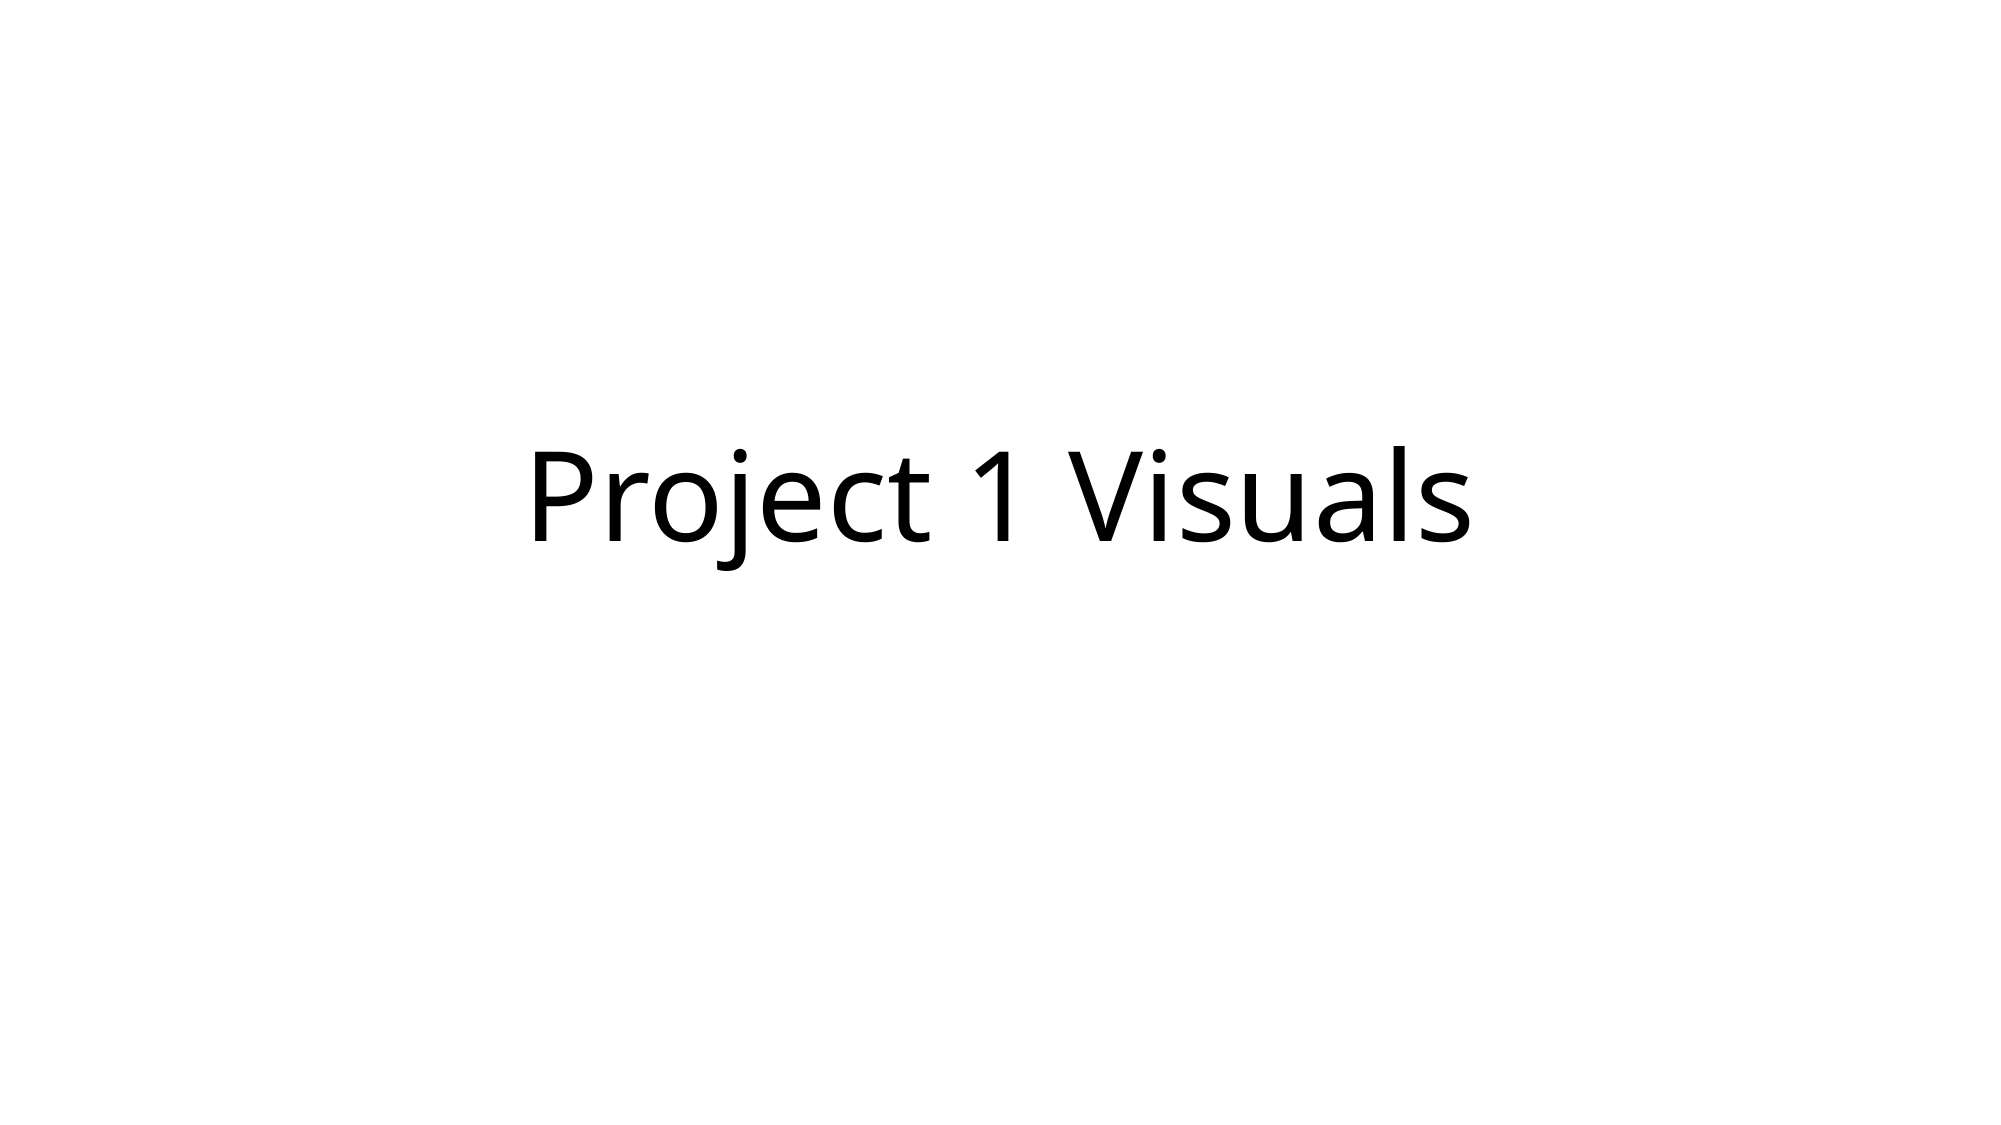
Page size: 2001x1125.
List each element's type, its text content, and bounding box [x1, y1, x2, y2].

title Project 1 Visuals [249, 184, 1750, 576]
